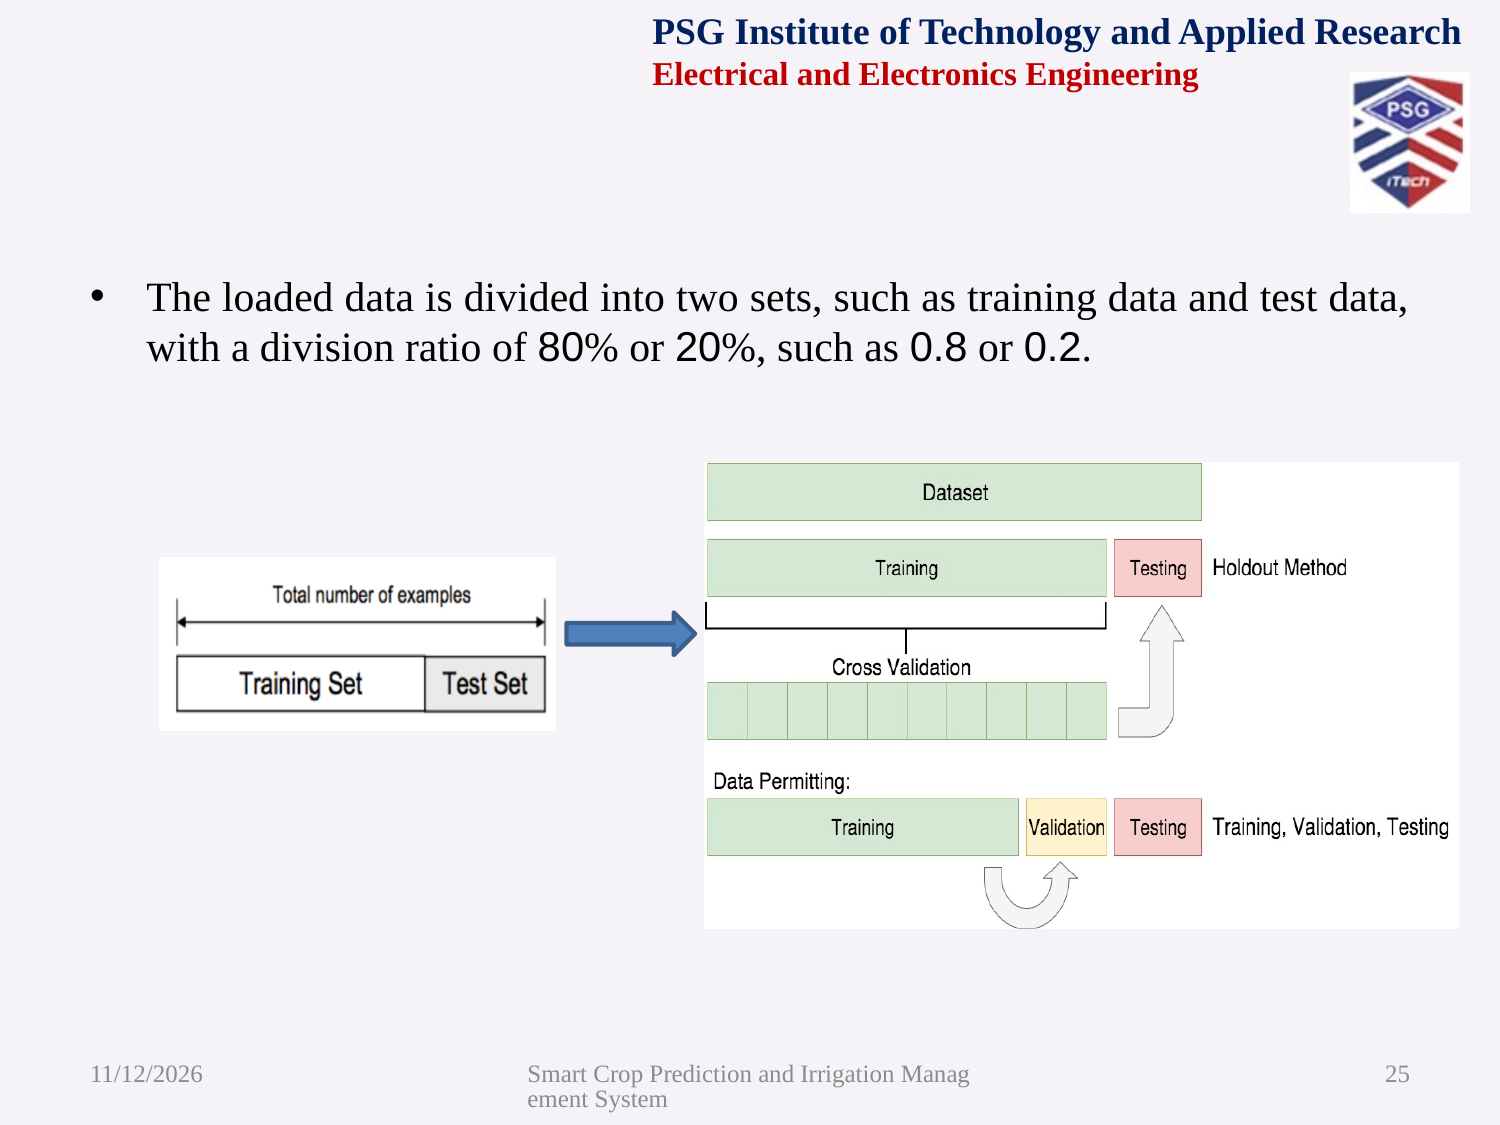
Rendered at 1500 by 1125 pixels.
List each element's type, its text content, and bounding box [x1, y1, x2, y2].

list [159, 557, 556, 731]
picture [1350, 72, 1470, 213]
picture [704, 461, 1459, 929]
slide_number 25 [1074, 1042, 1425, 1103]
text_box [564, 610, 698, 658]
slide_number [75, 1042, 425, 1103]
list The loaded data is divided into two sets, such as training data and test data, with a division ratio of 80% or 20%, such as 0.8 or 0.2. [75, 262, 1425, 1005]
footer Smart Crop Prediction and Irrigation Management System [512, 1042, 988, 1103]
